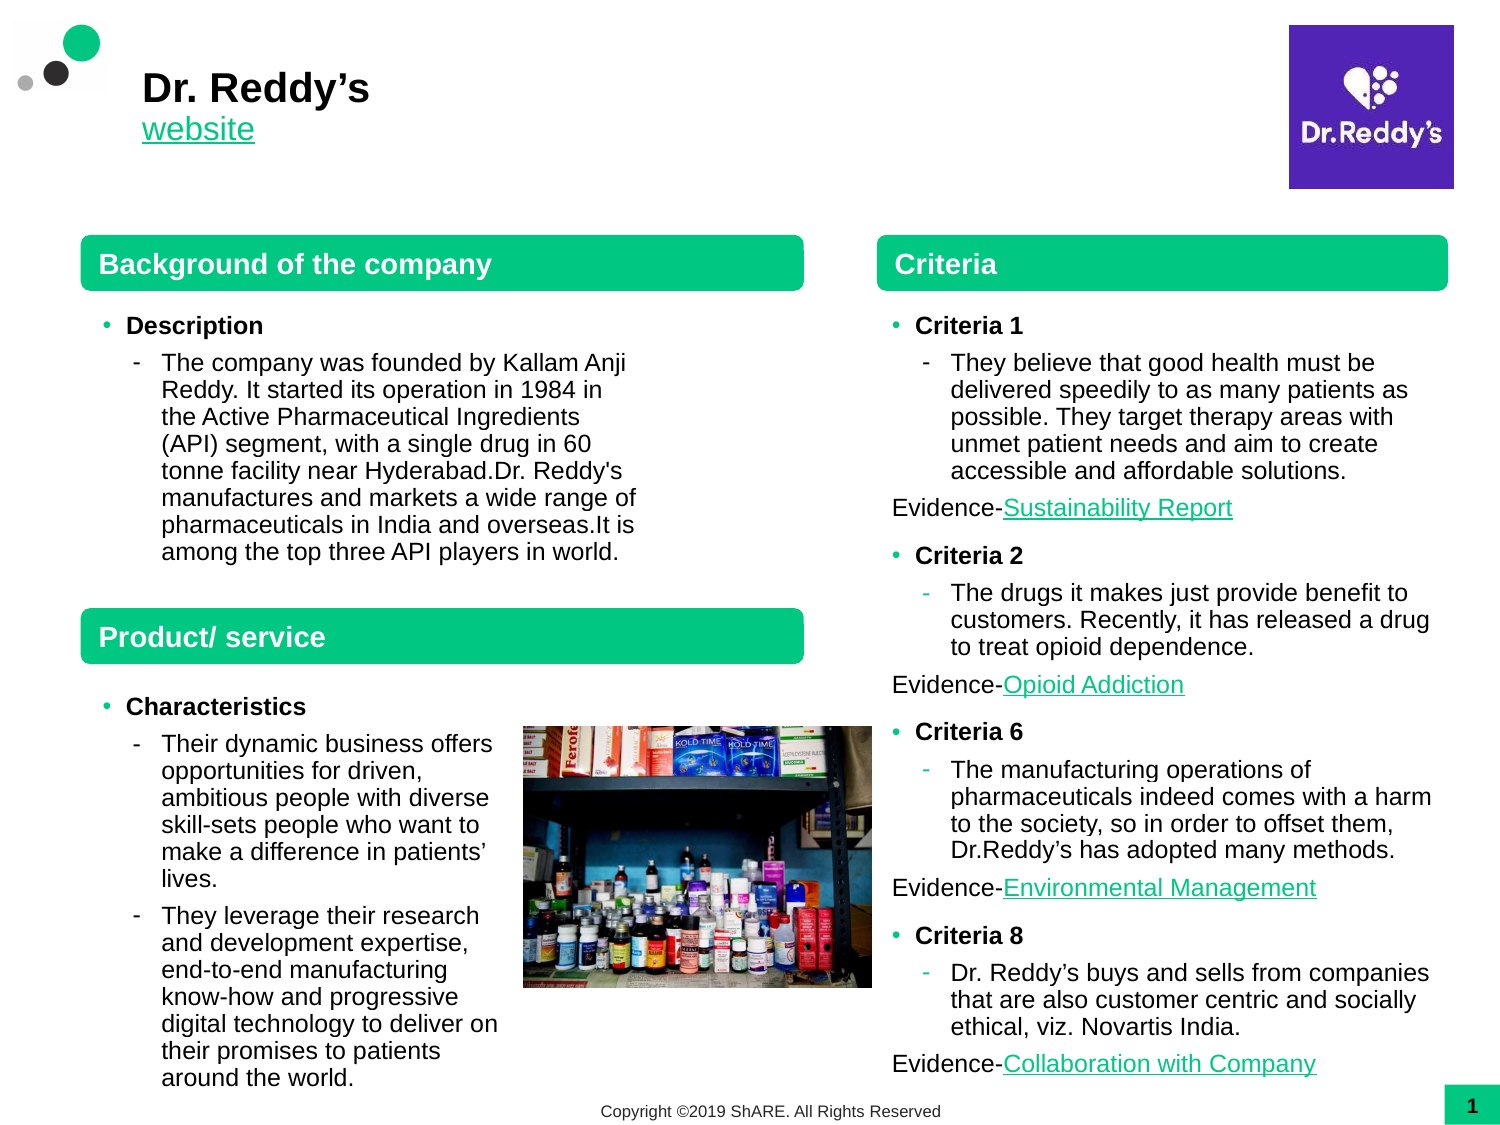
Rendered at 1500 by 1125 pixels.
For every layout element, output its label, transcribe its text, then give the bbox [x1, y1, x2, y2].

text_box Characteristics Their dynamic business offers opportunities for driven, ambitious people with diverse skill-sets people who want to make a difference in patients’ lives. They leverage their research and development expertise, end-to-end manufacturing know-how and progressive digital technology to deliver on their promises to patients around the world. [87, 686, 519, 966]
text_box Product/ service [80, 608, 804, 665]
picture [1288, 24, 1454, 190]
text_box Criteria 1 They believe that good health must be delivered speedily to as many patients as possible. They target therapy areas with unmet patient needs and aim to create accessible and affordable solutions. Evidence-Sustainability Report Criteria 2 The drugs it makes just provide benefit to customers. Recently, it has released a drug to treat opioid dependence. Evidence-Opioid Addiction Criteria 6 The manufacturing operations of pharmaceuticals indeed comes with a harm to the society, so in order to offset them, Dr.Reddy’s has adopted many methods. Evidence-Environmental Management Criteria 8 Dr. Reddy’s buys and sells from companies that are also customer centric and socially ethical, viz. Novartis India. Evidence-Collaboration with Company [876, 305, 1448, 886]
picture [523, 726, 872, 988]
picture [11, 20, 107, 94]
text_box Background of the company [80, 234, 804, 291]
text_box Criteria [876, 234, 1449, 291]
list Description The company was founded by Kallam Anji Reddy. It started its operation in 1984 in the Active Pharmaceutical Ingredients (API) segment, with a single drug in 60 tonne facility near Hyderabad.Dr. Reddy's manufactures and markets a wide range of pharmaceuticals in India and overseas.It is among the top three API players in world. [87, 305, 659, 492]
title Dr. Reddy’s website [127, 25, 1286, 189]
